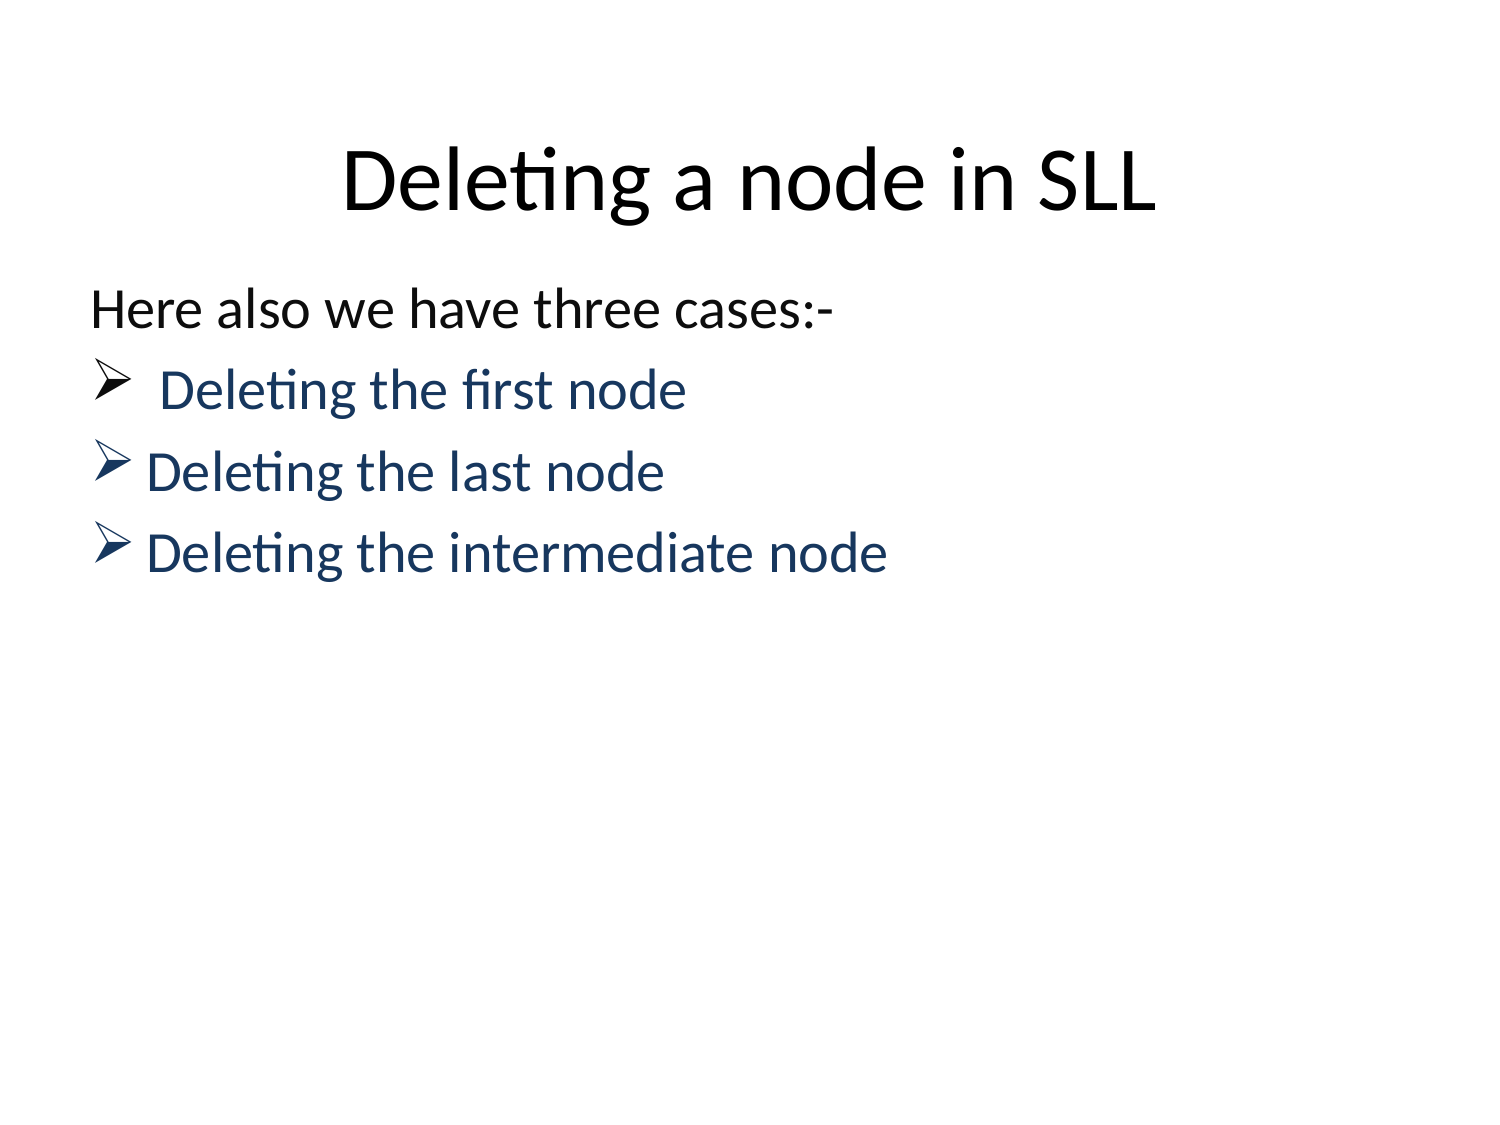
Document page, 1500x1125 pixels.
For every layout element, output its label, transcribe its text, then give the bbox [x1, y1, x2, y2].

list Here also we have three cases:- Deleting the first node Deleting the last node Deleting the intermediate node [75, 262, 1425, 1005]
title Deleting a node in SLL [75, 99, 1425, 247]
